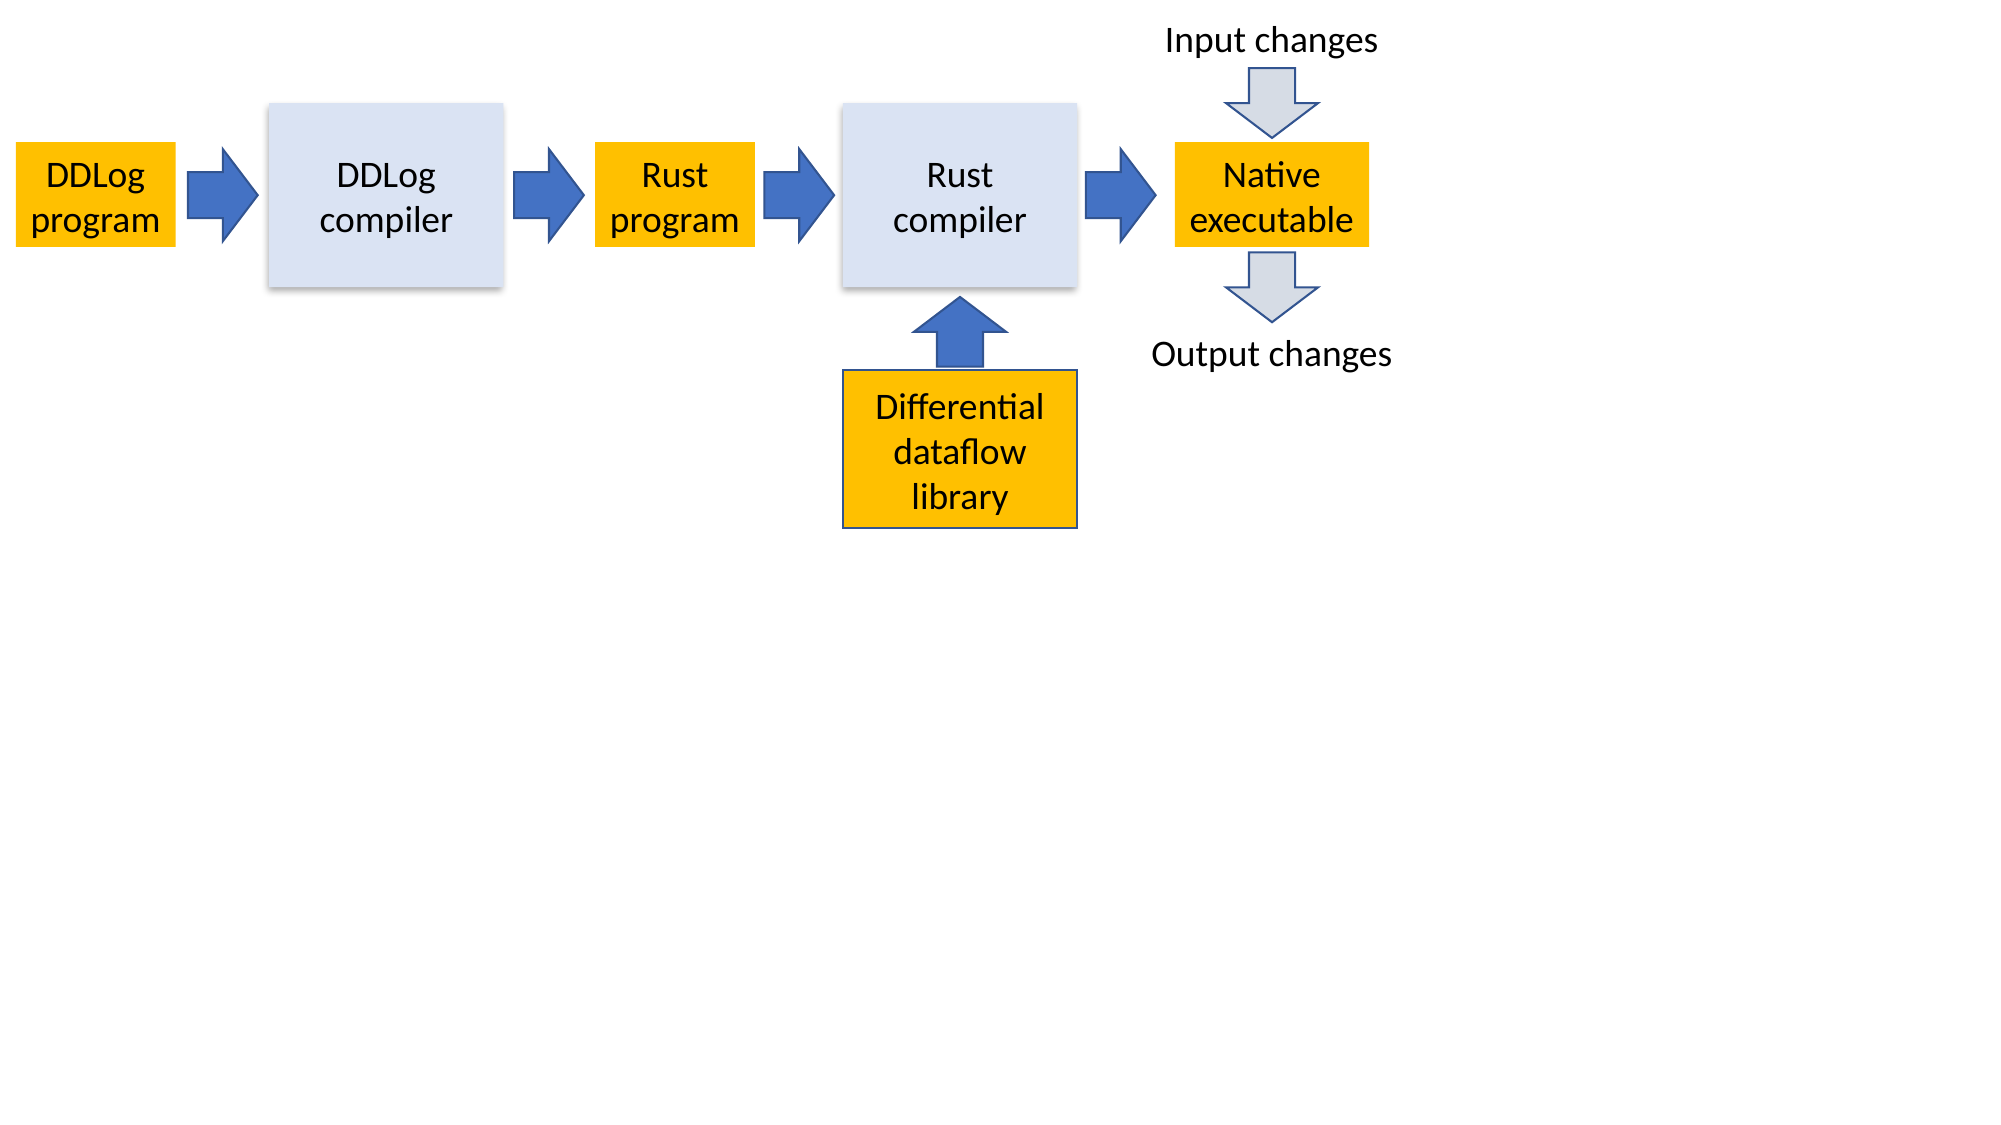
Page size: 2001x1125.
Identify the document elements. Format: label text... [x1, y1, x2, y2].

text_box [1222, 68, 1322, 140]
text_box [763, 146, 836, 245]
text_box Rust program [595, 142, 755, 247]
text_box DDLog compiler [268, 102, 504, 288]
text_box [186, 146, 260, 245]
text_box Native executable [1174, 142, 1370, 247]
text_box [513, 146, 586, 245]
text_box [910, 295, 1010, 368]
text_box [1222, 251, 1322, 321]
text_box Rust compiler [842, 102, 1078, 288]
text_box [1084, 146, 1157, 245]
text_box DDLog program [15, 142, 176, 247]
text_box Input changes [1150, 7, 1394, 68]
text_box Differential dataflow library [842, 369, 1078, 529]
text_box Output changes [1136, 321, 1408, 382]
